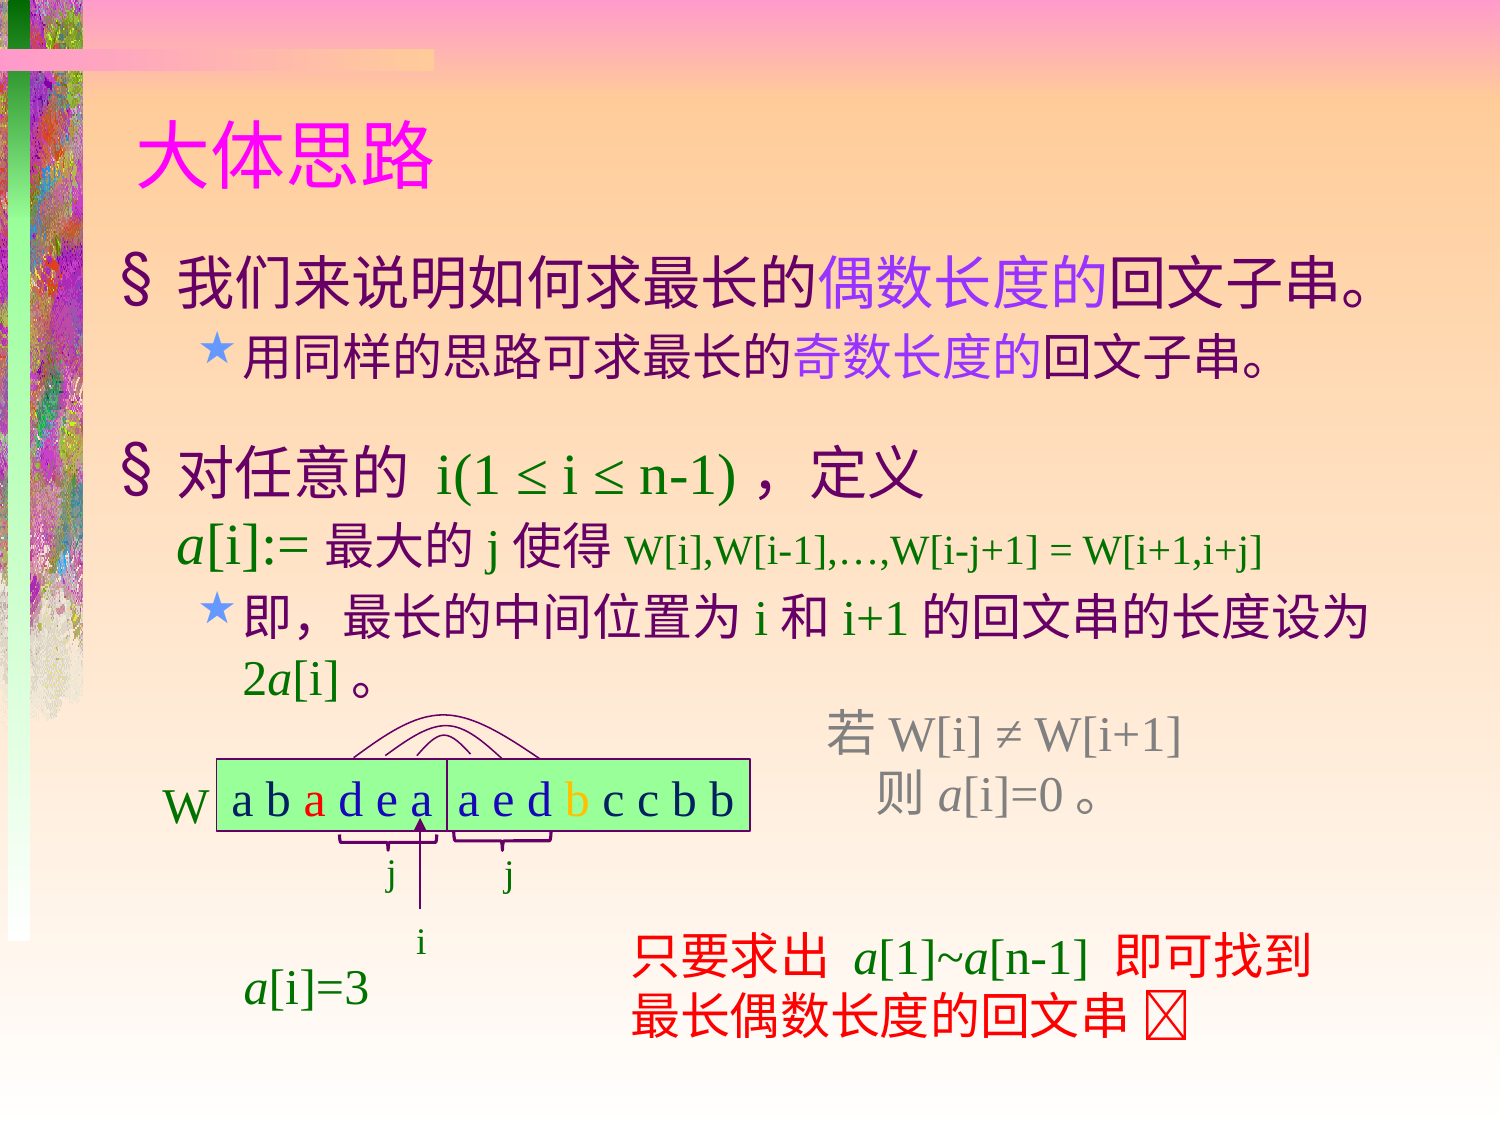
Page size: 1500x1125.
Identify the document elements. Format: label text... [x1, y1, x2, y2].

text_box 若W[i] ≠ W[i+1] 则a[i]=0。 [811, 693, 1231, 829]
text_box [147, 714, 750, 1023]
title 大体思路 [120, 85, 1396, 222]
text_box 只要求出 a[1]~a[n-1] 即可找到最长偶数长度的回文串  [615, 916, 1350, 1052]
picture [0, 71, 9, 821]
list 我们来说明如何求最长的偶数长度的回文子串。 用同样的思路可求最长的奇数长度的回文子串。 对任意的 i(1 ≤ i ≤ n-1)，定义 a[i]:=最大的j使得W[i],W[i-1],…,W[i-j+1] = W[i+1,i+j] 即，最长的中间位置为i和i+1的回文串的长度设为2a[i]。 [105, 238, 1500, 776]
picture [0, 0, 9, 50]
picture [29, 0, 83, 50]
picture [29, 71, 83, 821]
